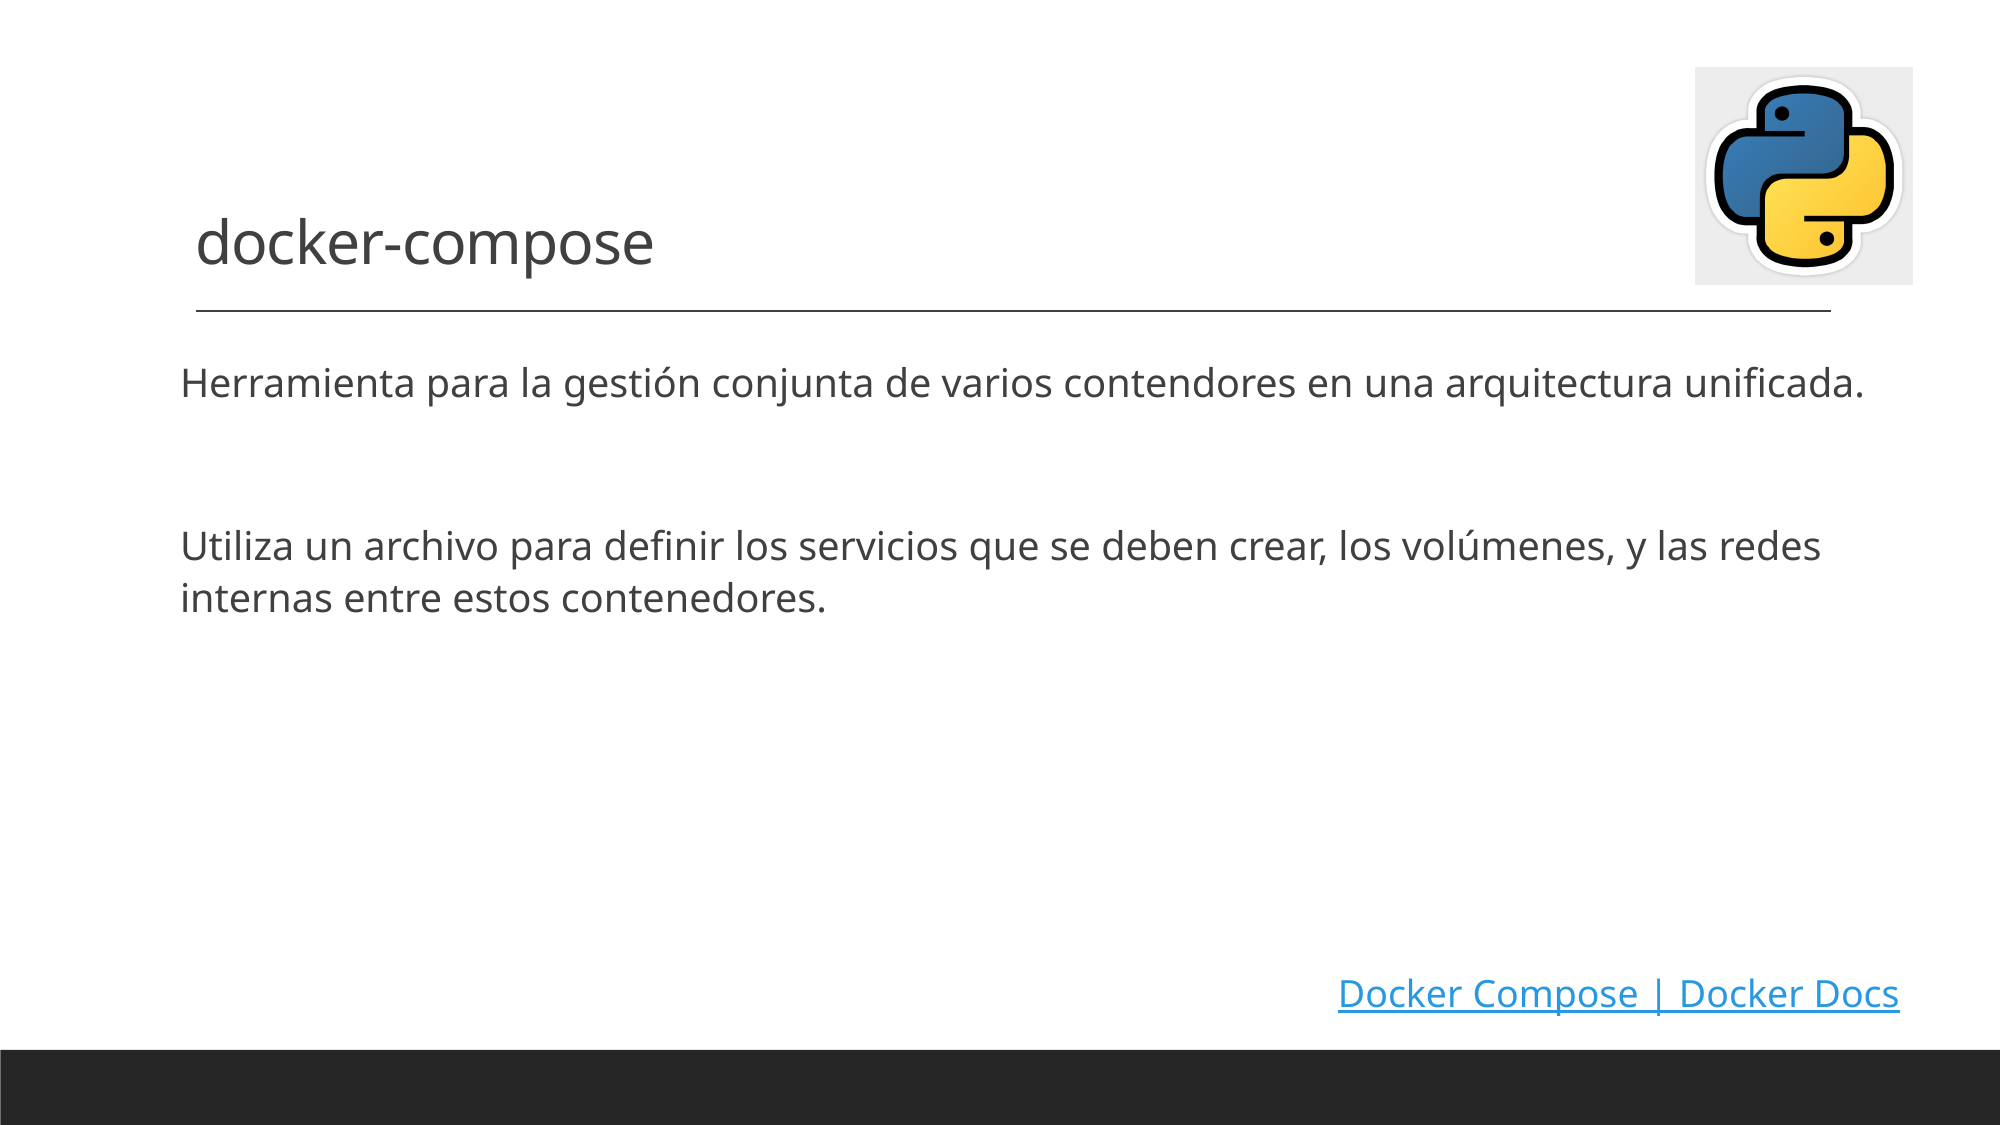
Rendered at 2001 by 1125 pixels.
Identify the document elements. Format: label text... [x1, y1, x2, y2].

list Herramienta para la gestión conjunta de varios contendores en una arquitectura unificada. Utiliza un archivo para definir los servicios que se deben crear, los volúmenes, y las redes internas entre estos contenedores. [180, 345, 1874, 963]
picture [1694, 67, 1913, 286]
title docker-compose [180, 204, 1302, 285]
text_box Docker Compose | Docker Docs [1323, 962, 2000, 1029]
